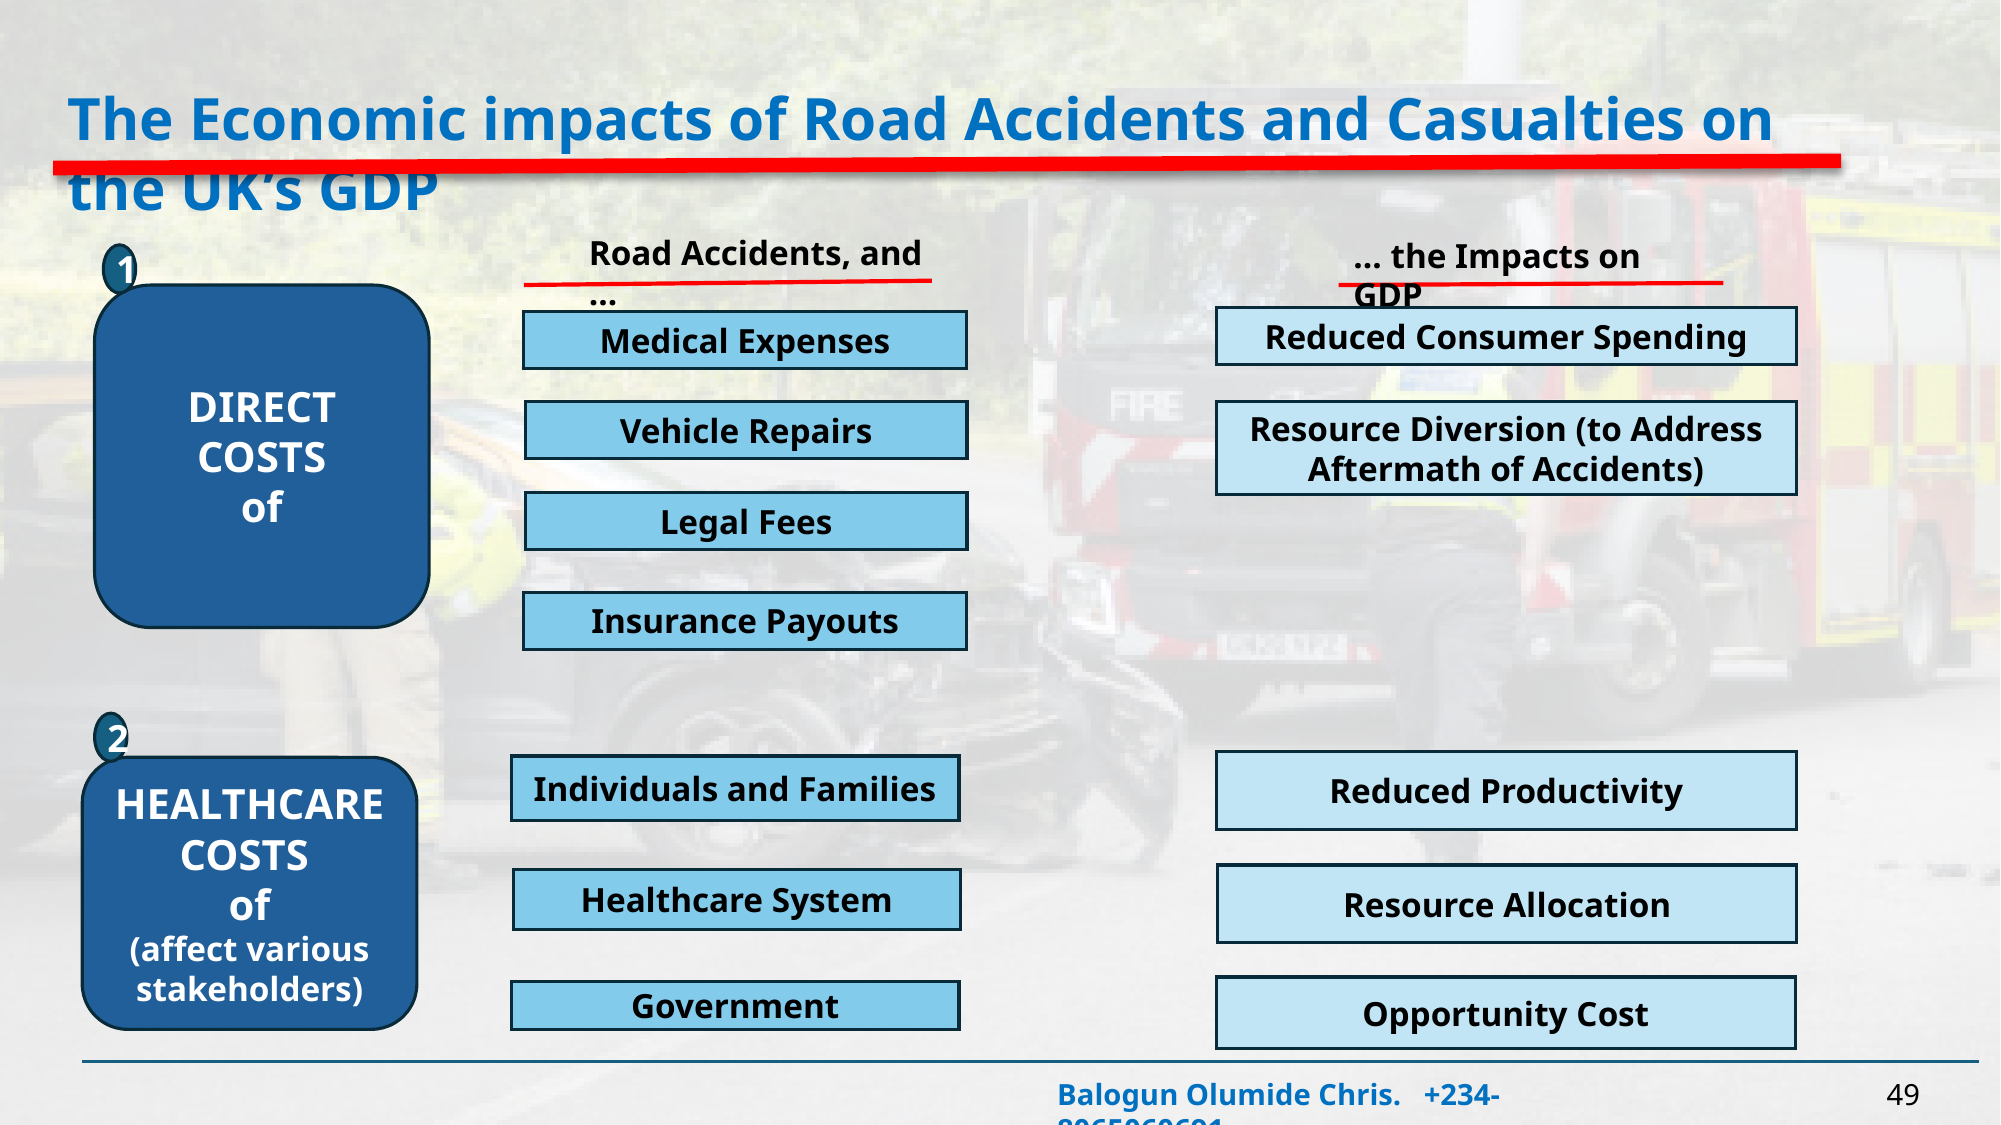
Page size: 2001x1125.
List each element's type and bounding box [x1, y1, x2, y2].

text_box [52, 160, 1842, 169]
text_box [1338, 282, 1724, 286]
text_box [523, 280, 933, 286]
picture [0, 0, 2000, 1125]
